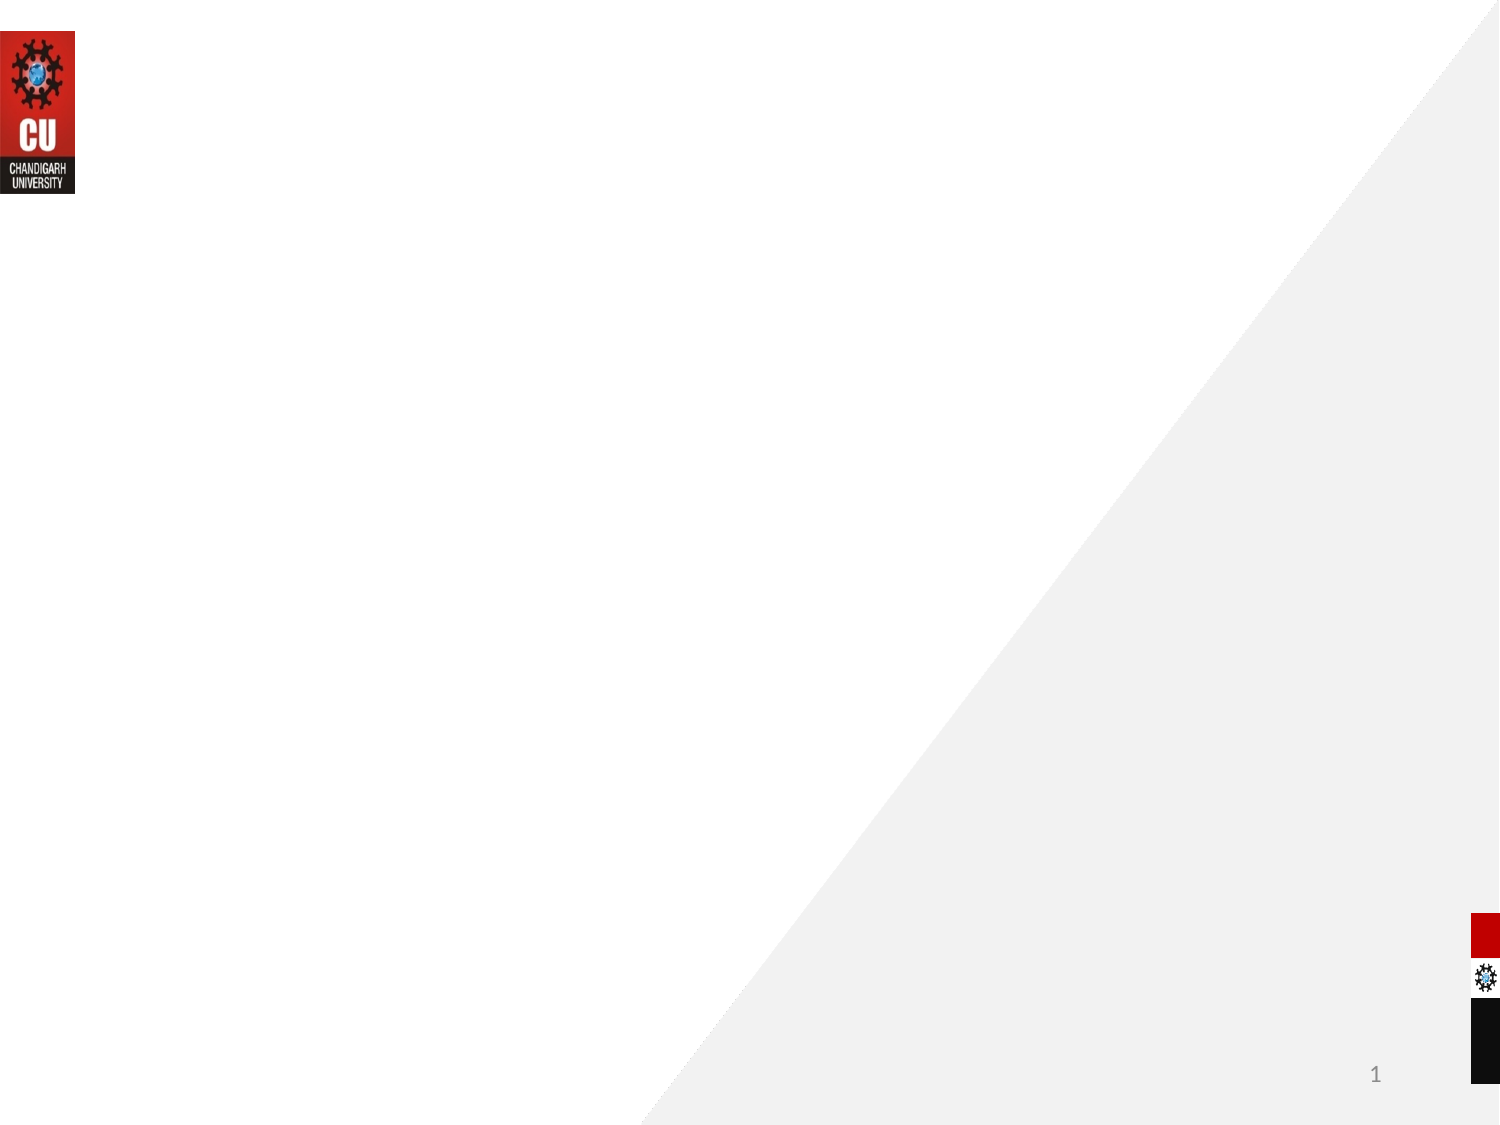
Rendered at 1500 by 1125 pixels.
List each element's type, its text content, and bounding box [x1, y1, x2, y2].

picture [0, 0, 1500, 1125]
slide_number 1 [1059, 1042, 1397, 1103]
